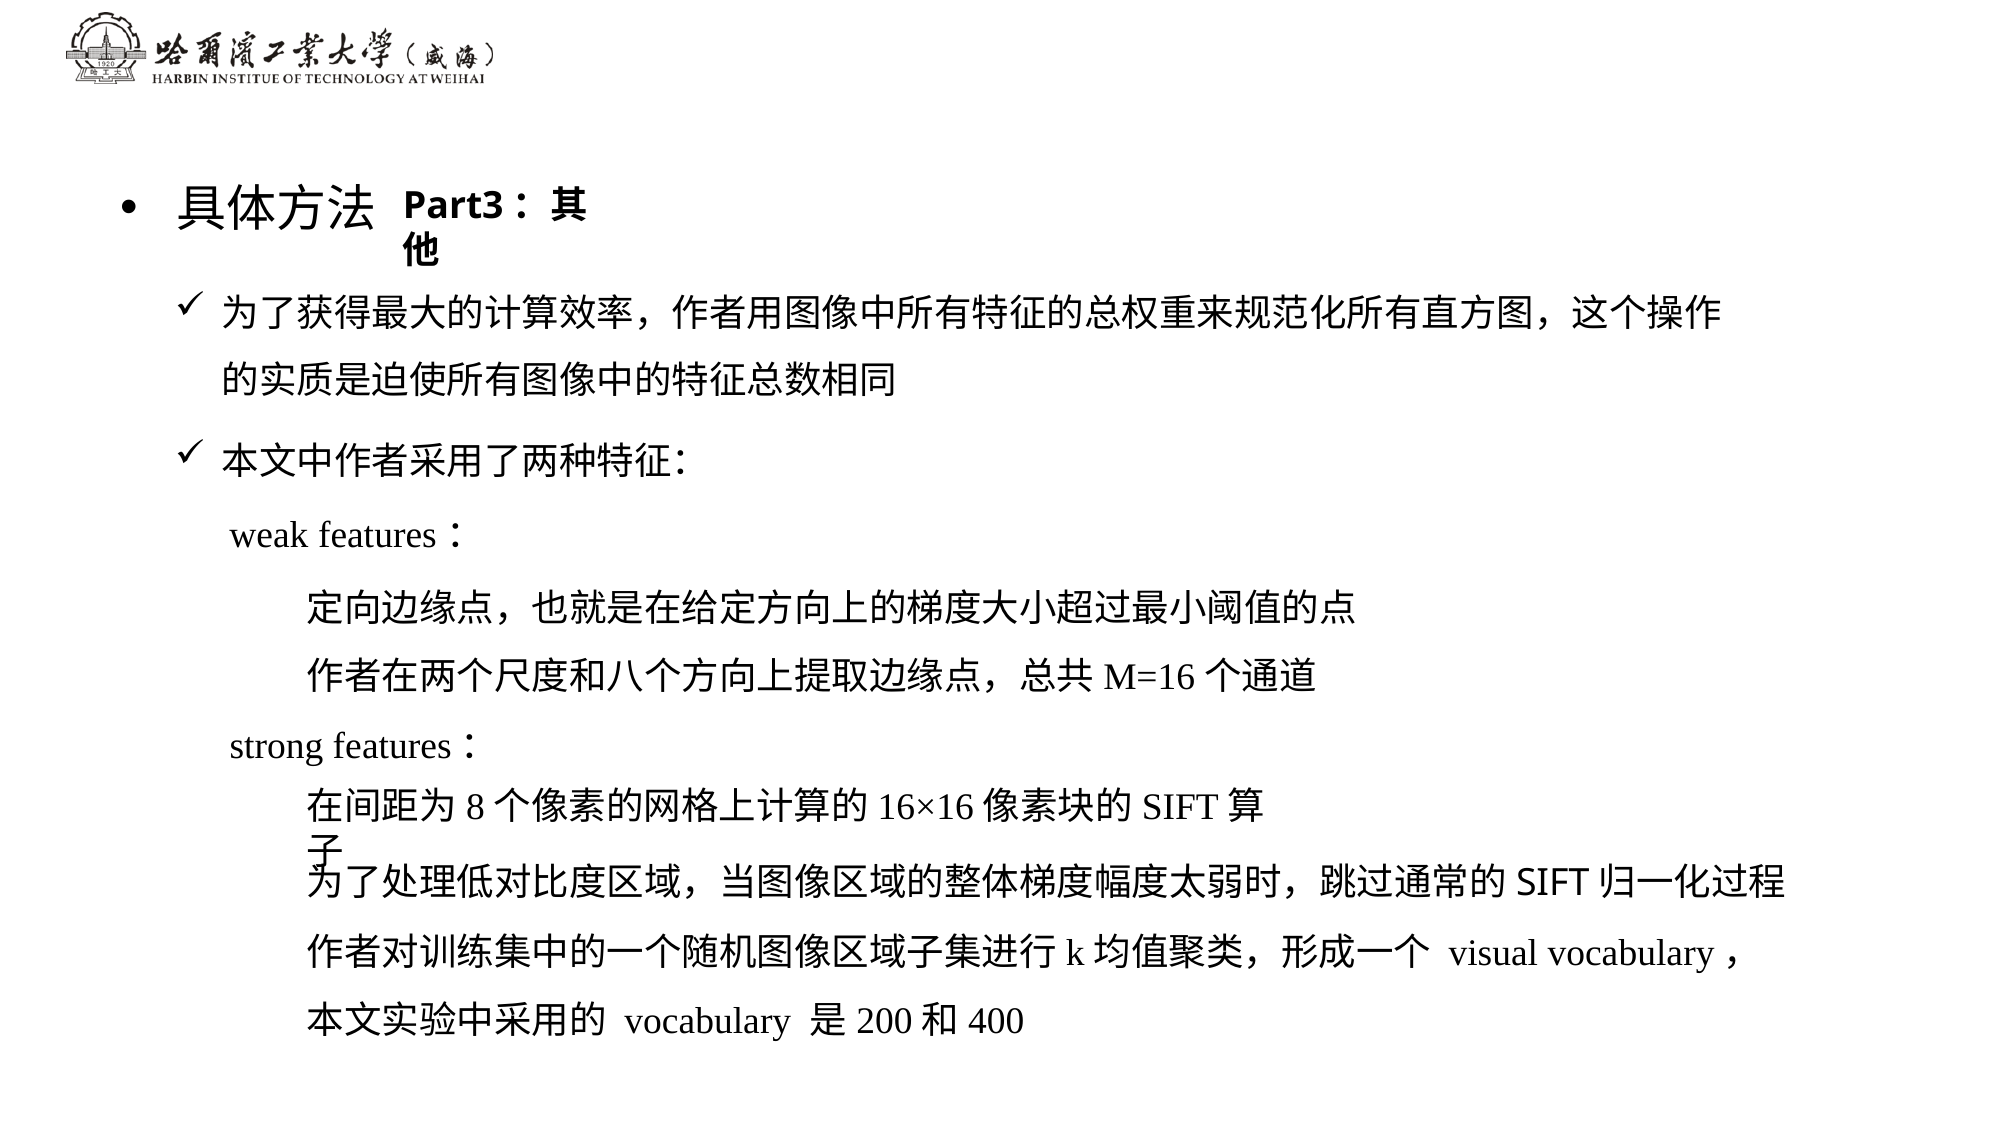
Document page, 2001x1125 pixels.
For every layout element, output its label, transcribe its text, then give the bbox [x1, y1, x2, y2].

text_box 在间距为8个像素的网格上计算的16×16像素块的SIFT算子 [292, 774, 1293, 828]
text_box 具体方法 [88, 154, 408, 245]
text_box 为了处理低对比度区域，当图像区域的整体梯度幅度太弱时，跳过通常的SIFT归一化过程 [292, 828, 1873, 911]
text_box 为了获得最大的计算效率，作者用图像中所有特征的总权重来规范化所有直方图，这个操作的实质是迫使所有图像中的特征总数相同 [160, 258, 1749, 409]
text_box strong features： [214, 713, 1215, 773]
text_box 定向边缘点，也就是在给定方向上的梯度大小超过最小阈值的点 [292, 576, 1452, 637]
text_box 作者对训练集中的一个随机图像区域子集进行k均值聚类，形成一个 visual vocabulary，本文实验中采用的 vocabulary 是200和400 [292, 898, 1793, 1048]
text_box weak features： [214, 503, 1043, 563]
text_box Part3：其他 [388, 173, 639, 279]
text_box 作者在两个尺度和八个方向上提取边缘点，总共M=16个通道 [292, 644, 1332, 705]
text_box 本文中作者采用了两种特征： [160, 429, 1161, 490]
picture [66, 12, 494, 84]
